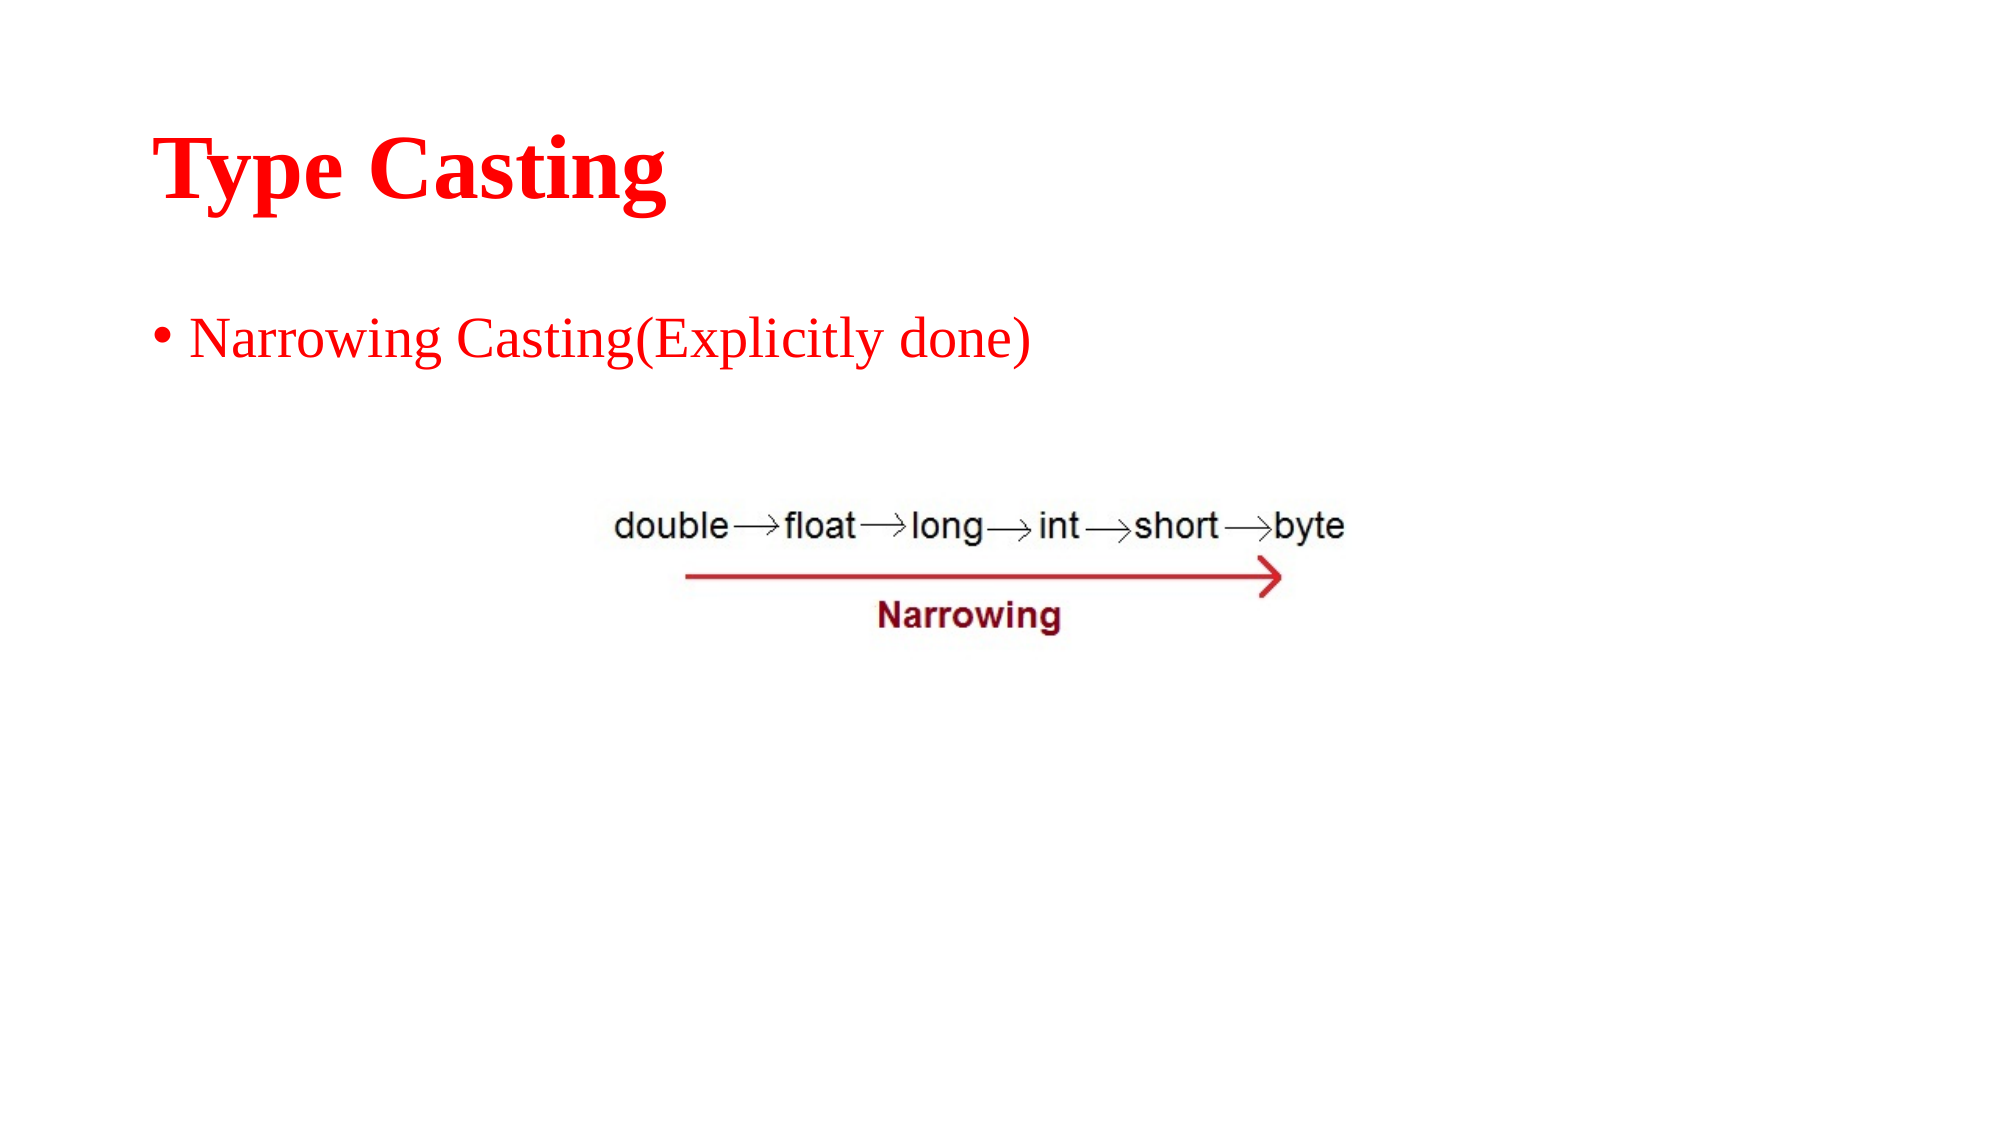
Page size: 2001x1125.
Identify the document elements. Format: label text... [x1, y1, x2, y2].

list Narrowing Casting(Explicitly done) [137, 299, 1863, 1014]
picture [570, 449, 1430, 675]
title Type Casting [137, 59, 1863, 278]
